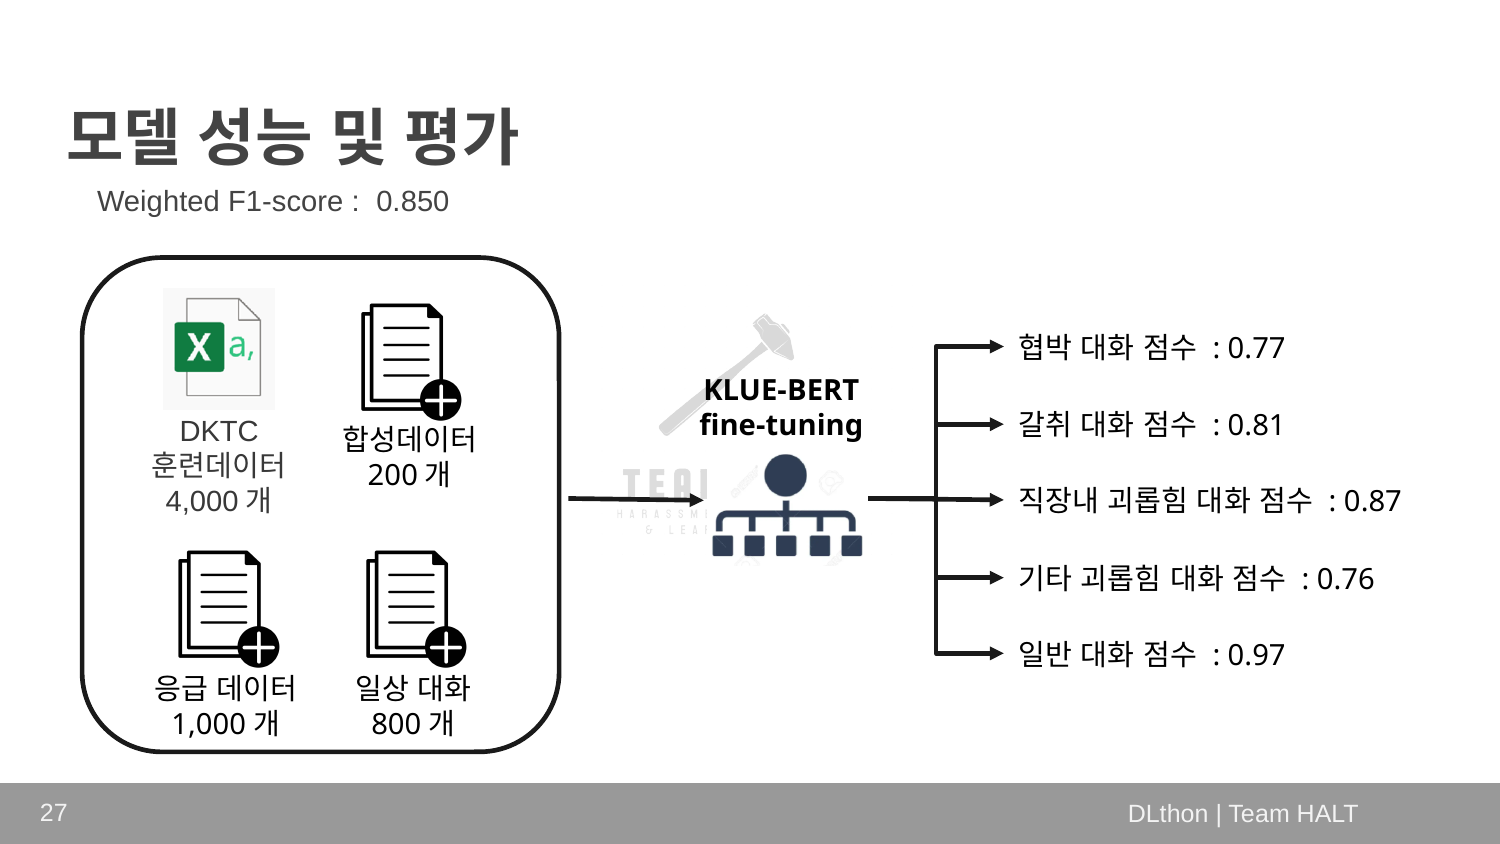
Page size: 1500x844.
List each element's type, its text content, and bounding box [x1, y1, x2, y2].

text_box 일반 대화 점수 : 0.97 [1003, 620, 1334, 686]
text_box Weighted F1-score : 0.850 [82, 167, 483, 303]
text_box [82, 303, 560, 655]
text_box 일상 대화 800개 [391, 655, 579, 756]
picture [348, 301, 471, 423]
text_box 응급 데이터 1,000개 [60, 655, 391, 756]
text_box 직장내 괴롭힘 대화 점수 : 0.87 [1010, 467, 1481, 533]
text_box KLUE-BERT fine-tuning [660, 356, 863, 457]
picture [354, 547, 476, 670]
text_box 기타 괴롭힘 대화 점수 : 0.76 [1009, 545, 1405, 611]
picture [163, 288, 275, 410]
picture [706, 431, 868, 566]
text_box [868, 346, 1004, 497]
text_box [868, 498, 1004, 654]
picture [166, 547, 289, 670]
title 모델 성능 및 평가 [51, 51, 1449, 189]
text_box 협박 대화 점수 : 0.77 [1003, 313, 1334, 379]
text_box [473, 257, 560, 406]
slide_number ‹#› [24, 779, 115, 844]
text_box 합성데이터 200개 [331, 406, 575, 506]
text_box DKTC 훈련데이터 4,000개 [107, 397, 331, 533]
text_box 갈취 대화 점수 : 0.81 [1009, 391, 1334, 457]
